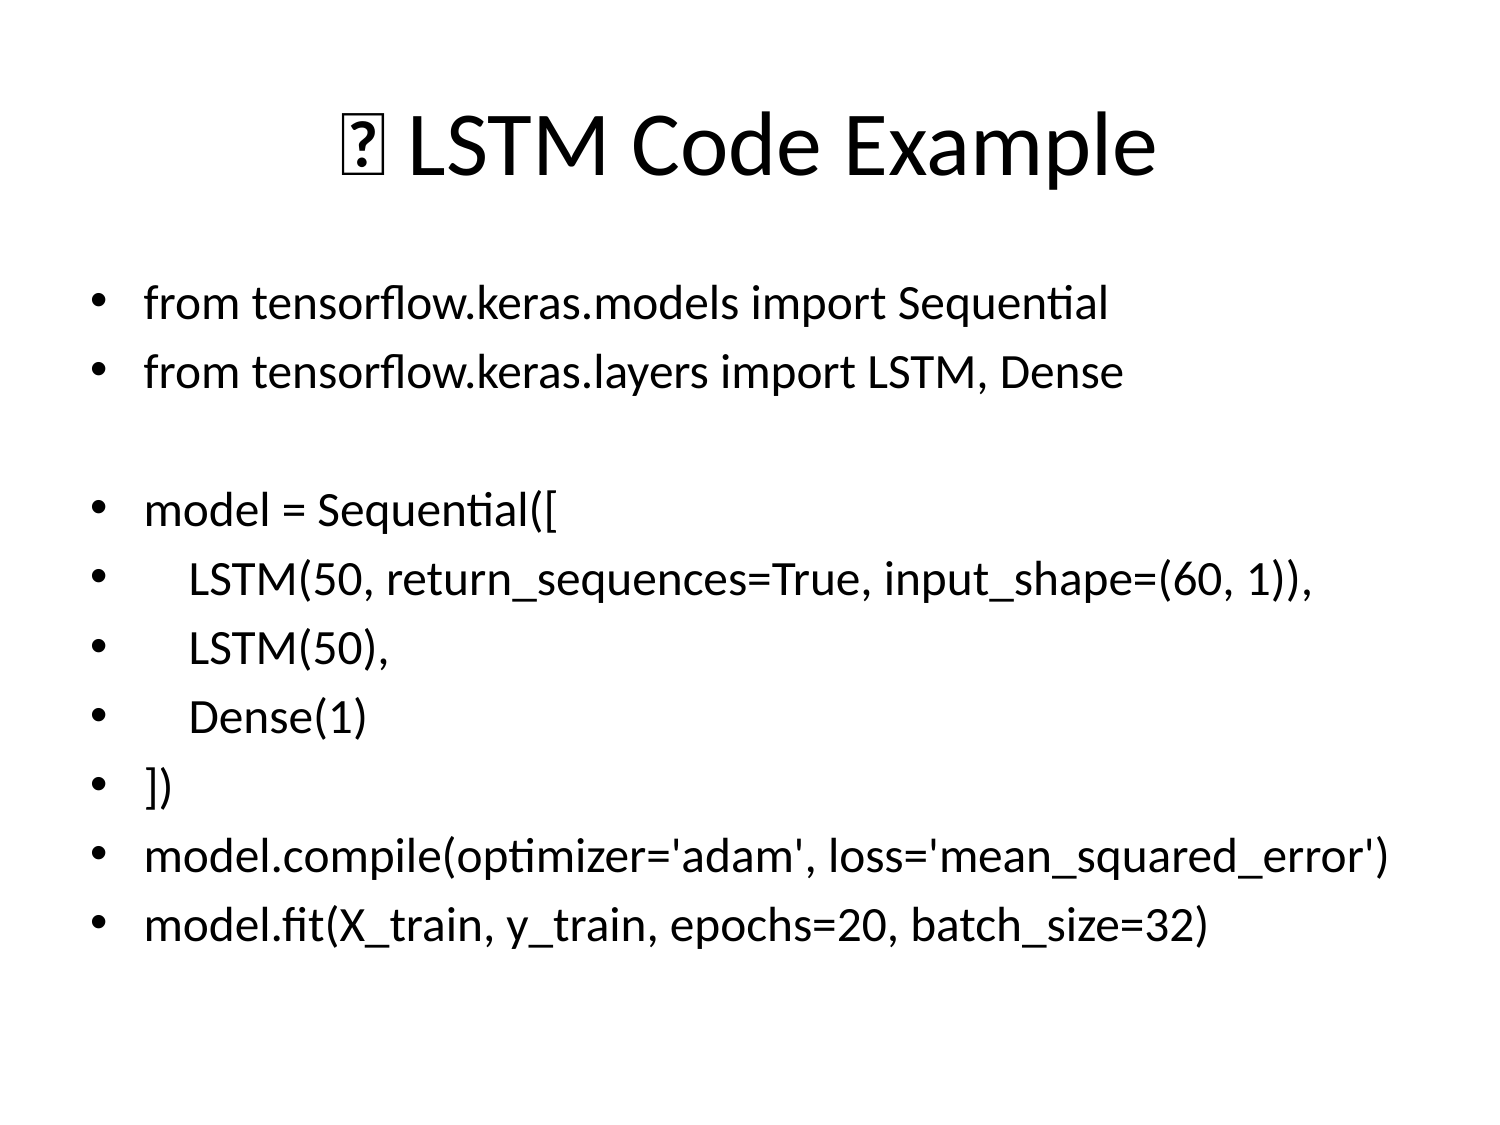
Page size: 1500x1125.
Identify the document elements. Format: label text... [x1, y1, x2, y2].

title 📌 LSTM Code Example [75, 45, 1425, 233]
list from tensorflow.keras.models import Sequential from tensorflow.keras.layers import LSTM, Dense model = Sequential([ LSTM(50, return_sequences=True, input_shape=(60, 1)), LSTM(50), Dense(1) ]) model.compile(optimizer='adam', loss='mean_squared_error') model.fit(X_train, y_train, epochs=20, batch_size=32) [75, 262, 1425, 1010]
